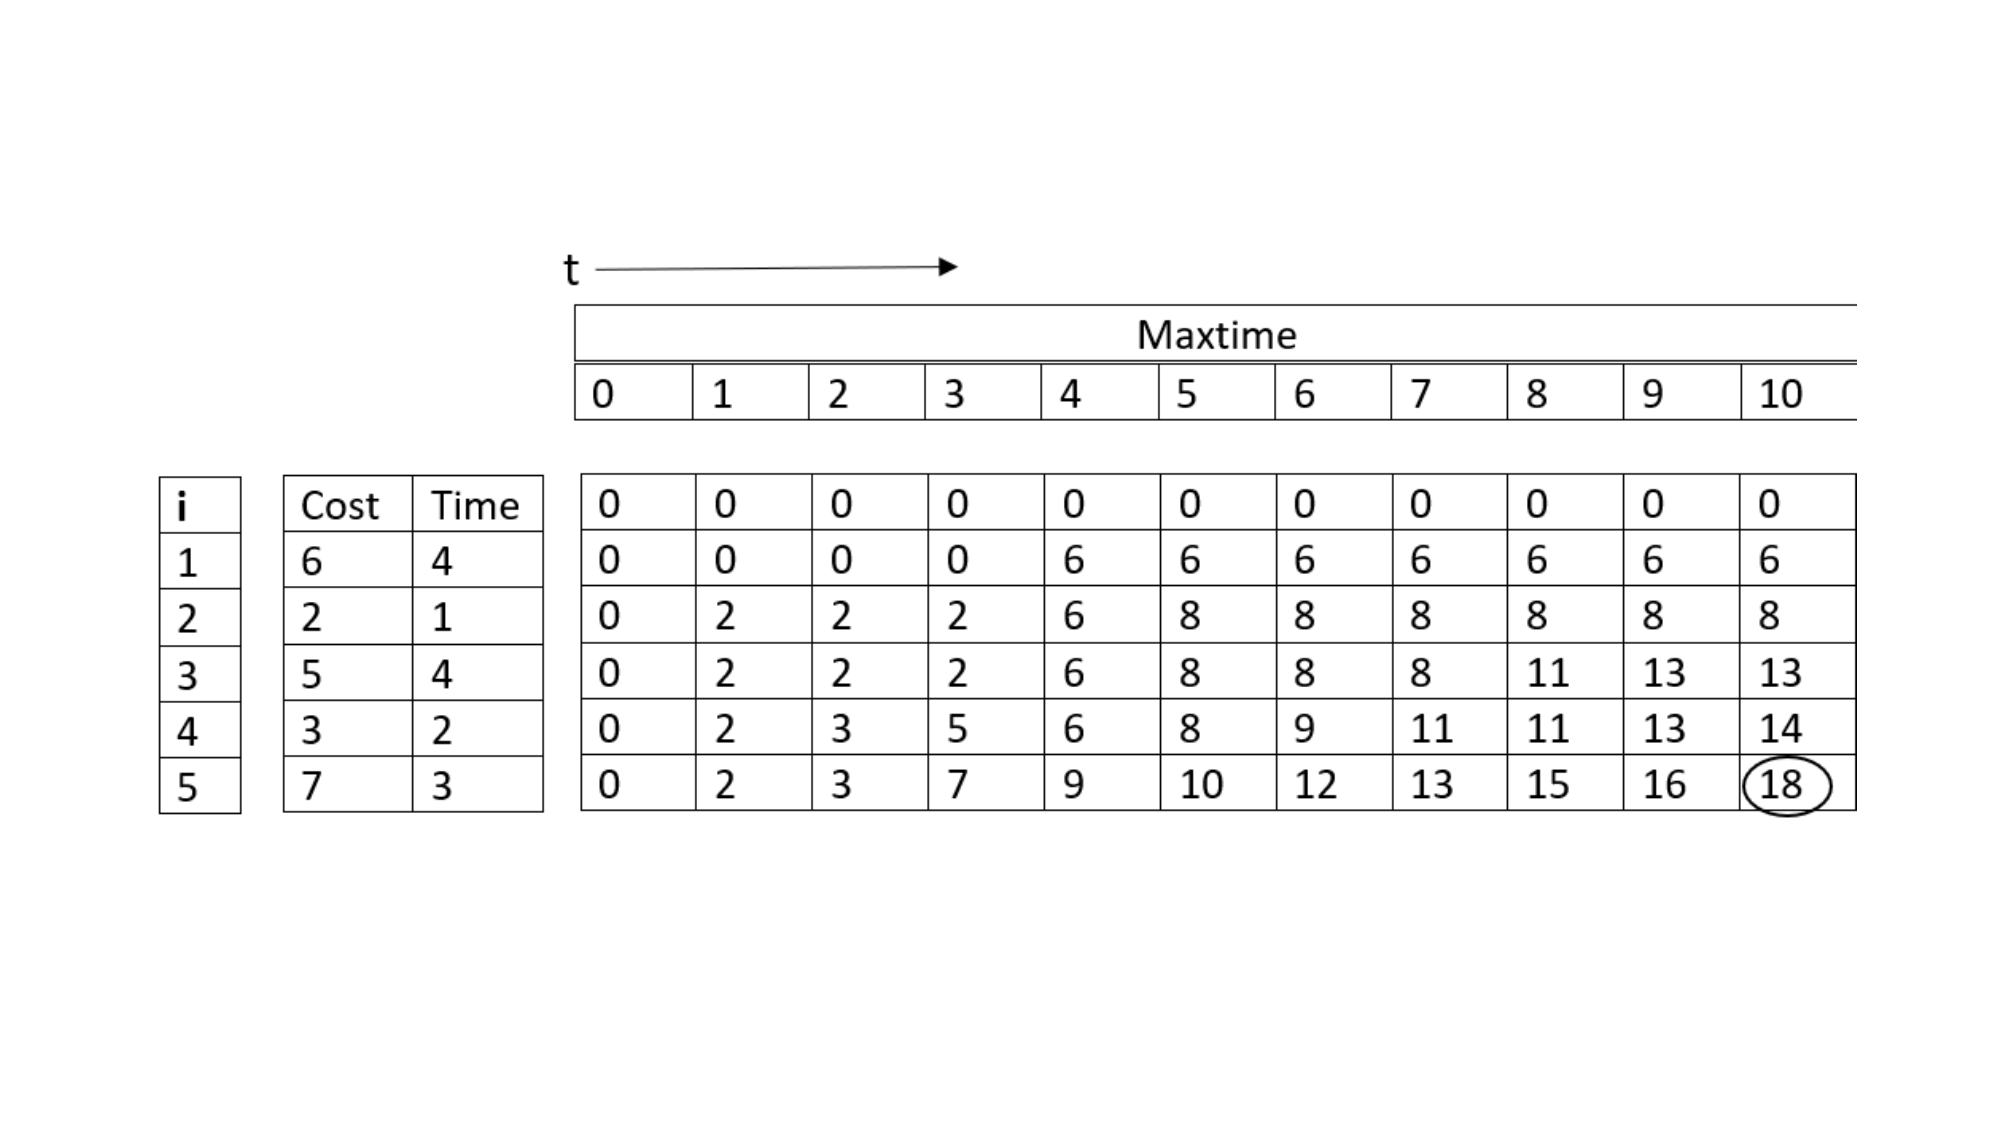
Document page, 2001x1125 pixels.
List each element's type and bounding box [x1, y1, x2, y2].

picture [148, 228, 1857, 899]
